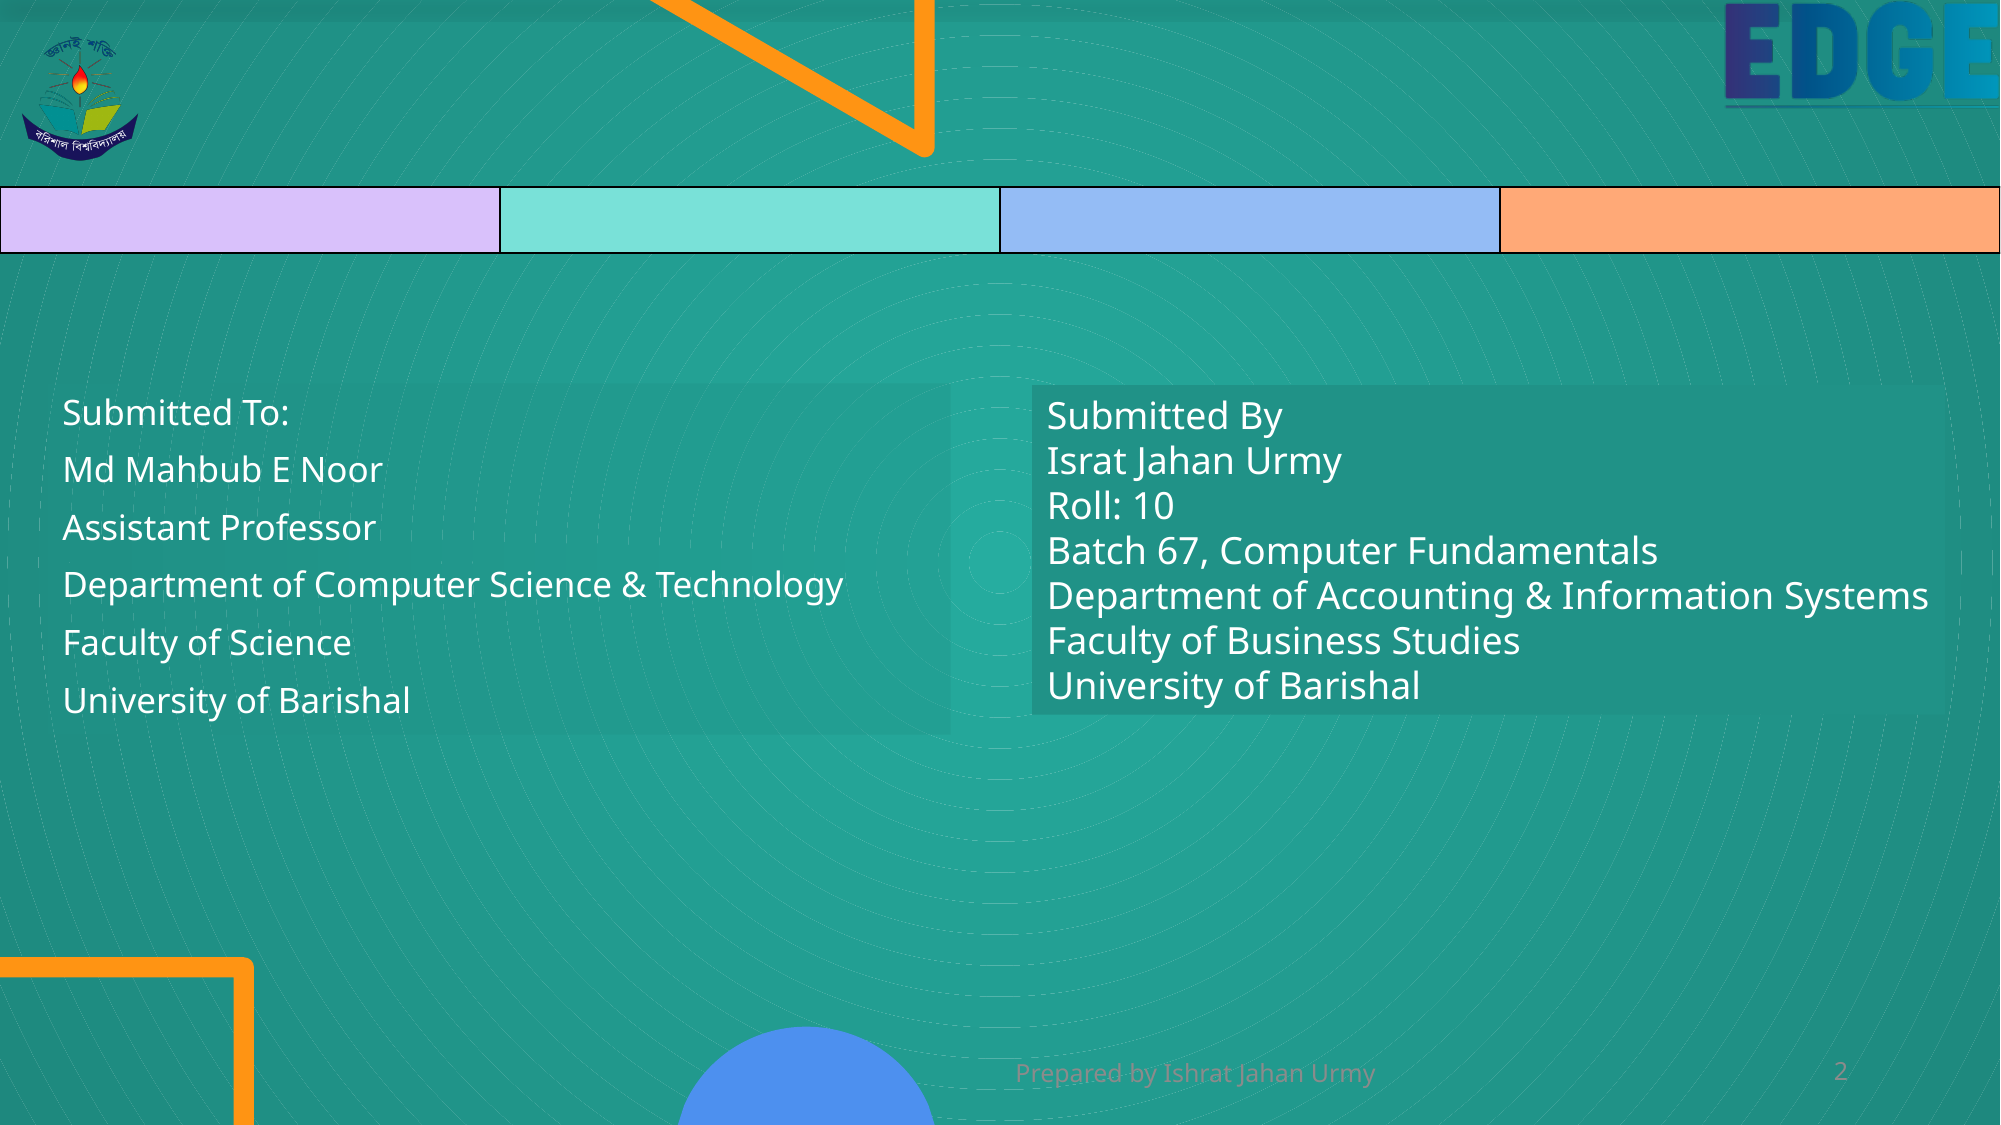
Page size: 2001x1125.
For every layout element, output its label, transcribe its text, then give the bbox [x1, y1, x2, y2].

text_box Submitted By Israt Jahan Urmy Roll: 10 Batch 67, Computer Fundamentals Department of Accounting & Information Systems Faculty of Business Studies University of Barishal [1032, 385, 1946, 715]
picture [1720, 0, 2000, 109]
slide_number 2 [1723, 1042, 1863, 1103]
footer Prepared by Ishrat Jahan Urmy [1000, 1042, 1676, 1103]
picture [12, 30, 148, 166]
list Submitted To: Md Mahbub E Noor Assistant Professor Department of Computer Science & Technology Faculty of Science University of Barishal [47, 383, 951, 735]
